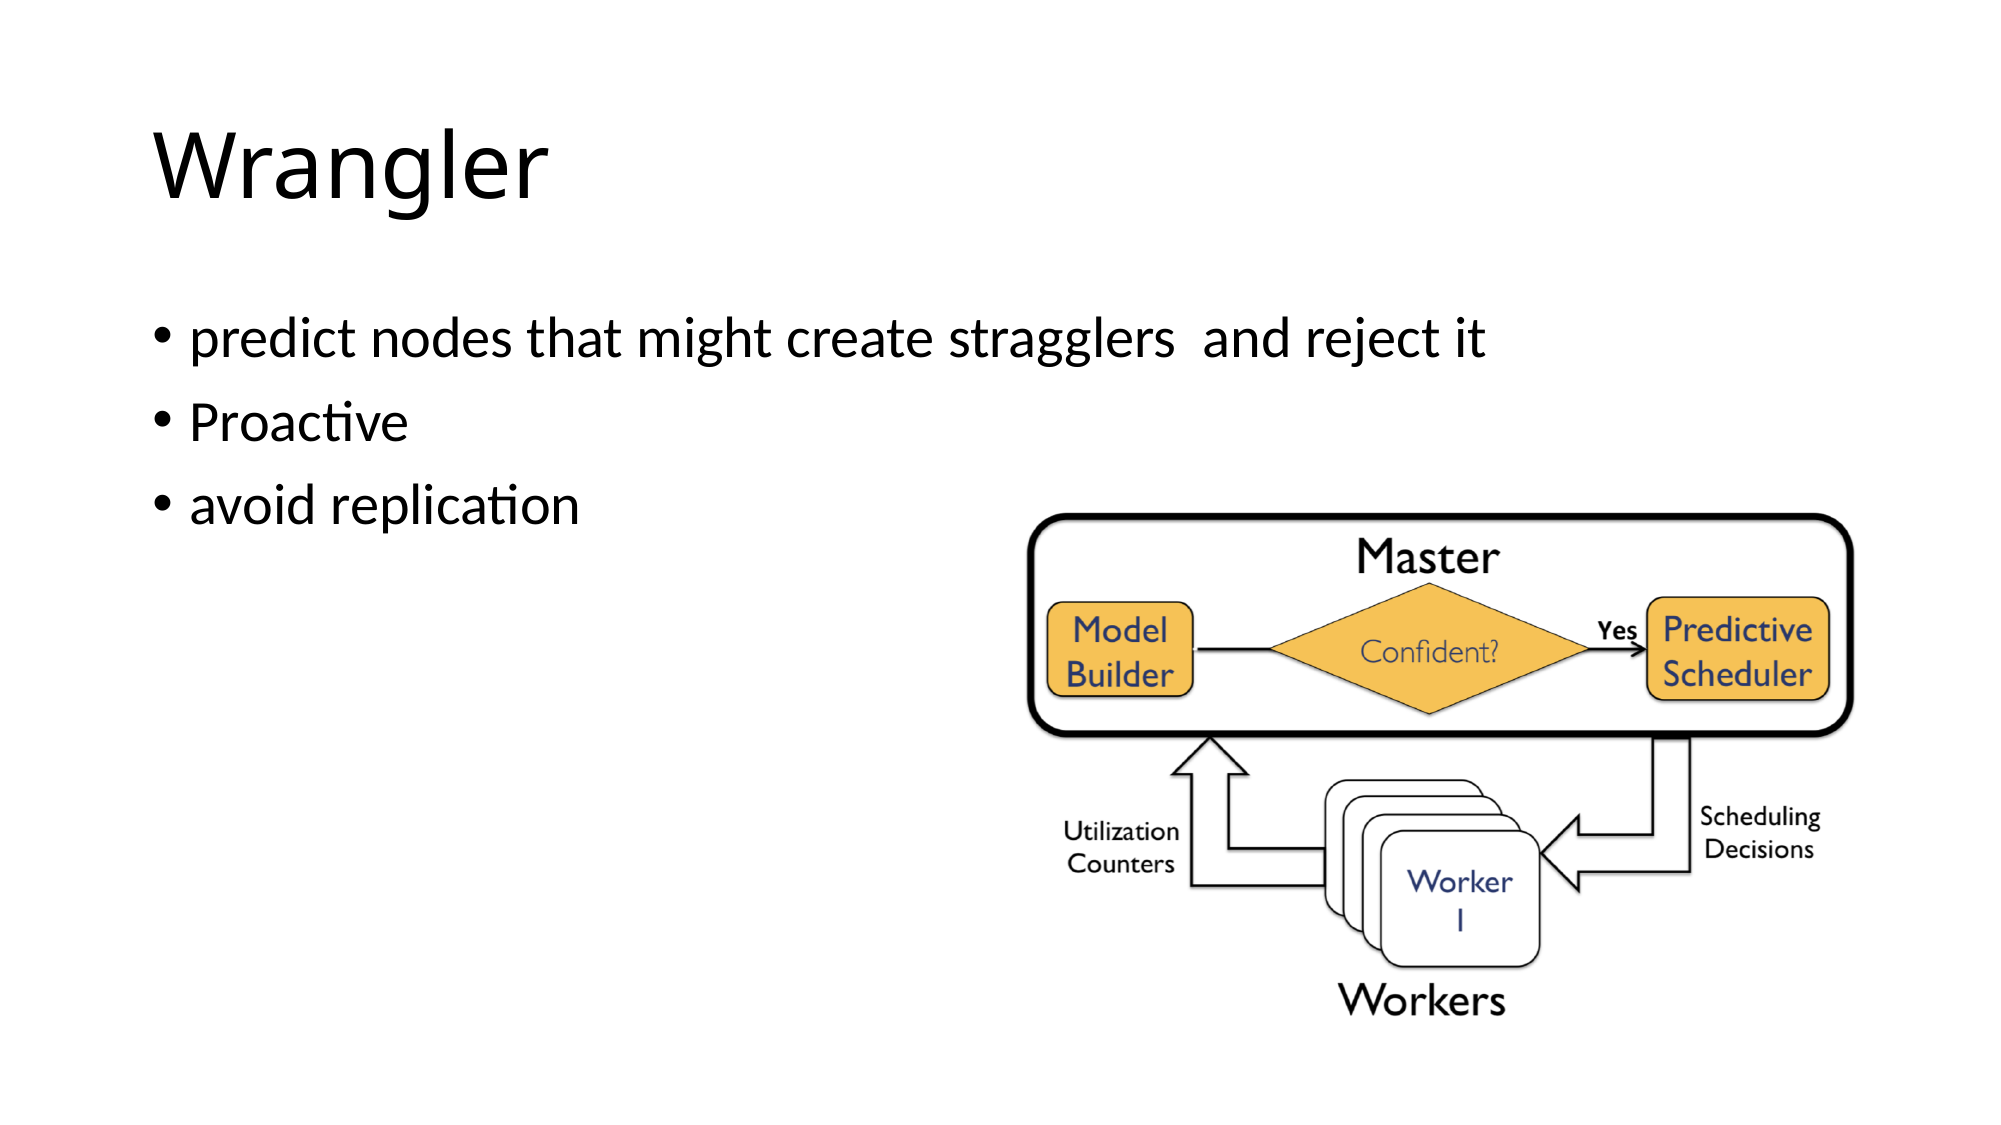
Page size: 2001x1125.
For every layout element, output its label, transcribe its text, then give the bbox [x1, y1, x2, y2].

list predict nodes that might create stragglers and reject it Proactive avoid replication [137, 299, 1863, 1014]
picture [999, 481, 1885, 1036]
title Wrangler [137, 59, 1863, 278]
